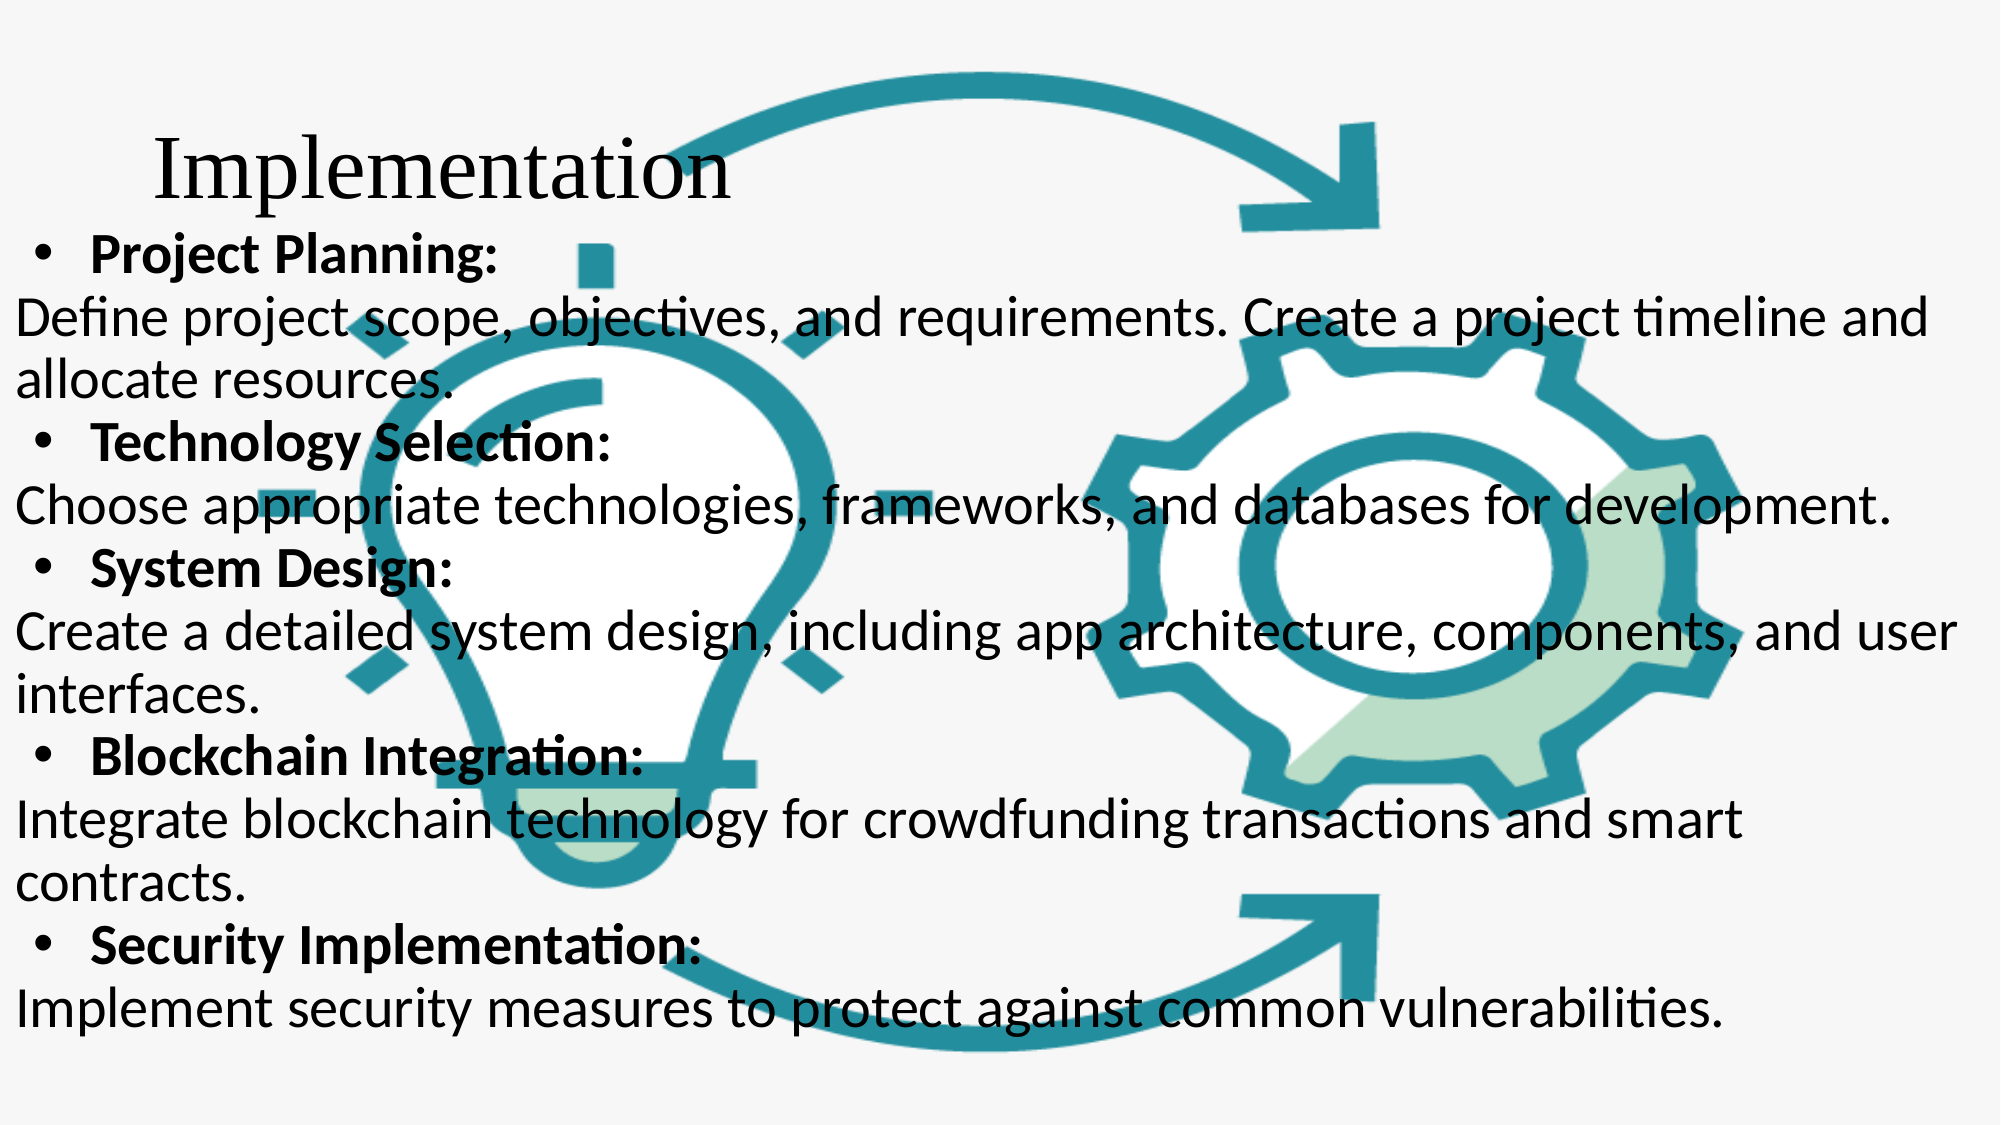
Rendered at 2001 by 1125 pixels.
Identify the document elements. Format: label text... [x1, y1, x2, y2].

title Implementation [137, 59, 1863, 215]
picture [0, 0, 2001, 1125]
list Project Planning: Define project scope, objectives, and requirements. Create a project timeline and allocate resources. Technology Selection: Choose appropriate technologies, frameworks, and databases for development. System Design: Create a detailed system design, including app architecture, components, and user interfaces. Blockchain Integration: Integrate blockchain technology for crowdfunding transactions and smart contracts. Security Implementation: Implement security measures to protect against common vulnerabilities. [0, 215, 2000, 1125]
